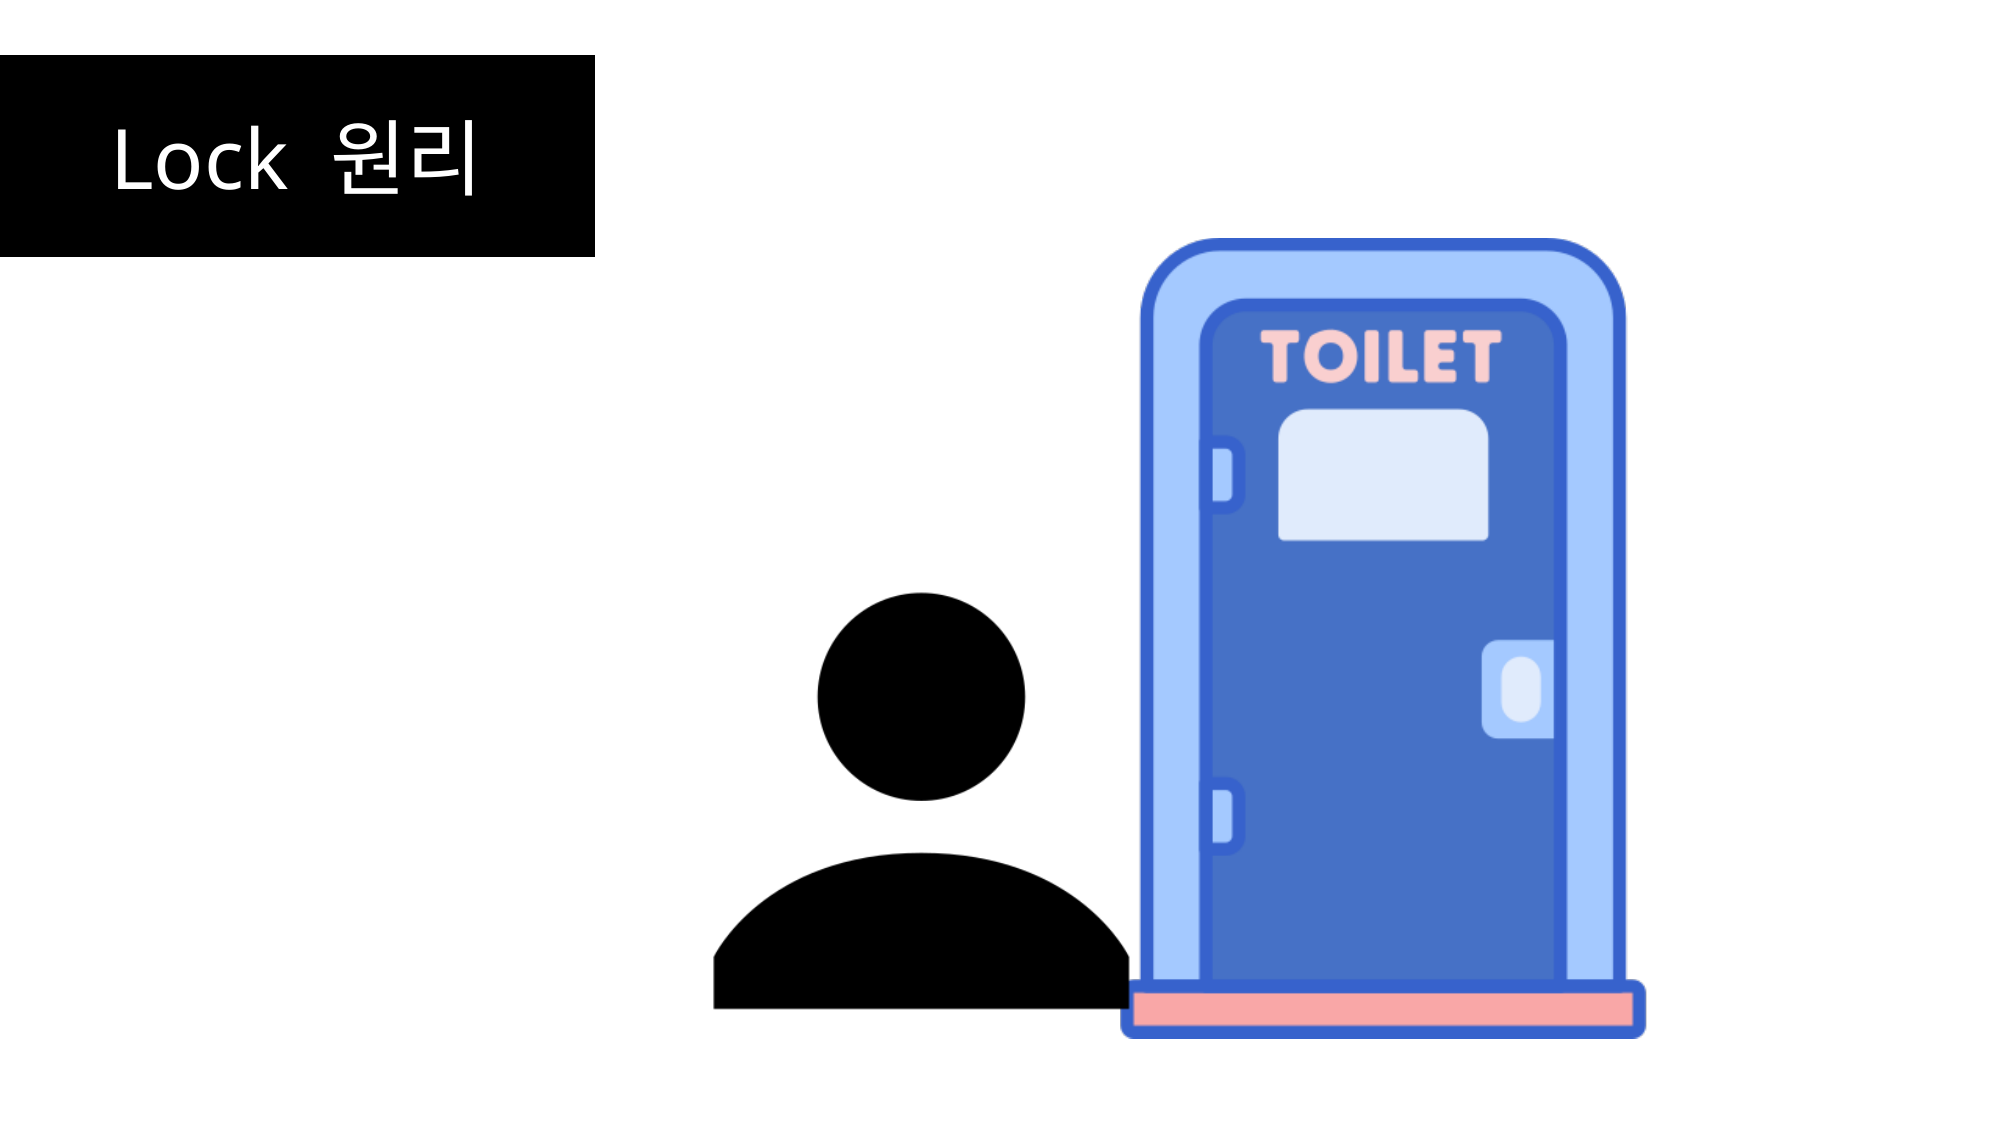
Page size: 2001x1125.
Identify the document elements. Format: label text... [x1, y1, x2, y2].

text_box Lock 원리 [0, 55, 595, 257]
picture [610, 238, 1784, 1113]
